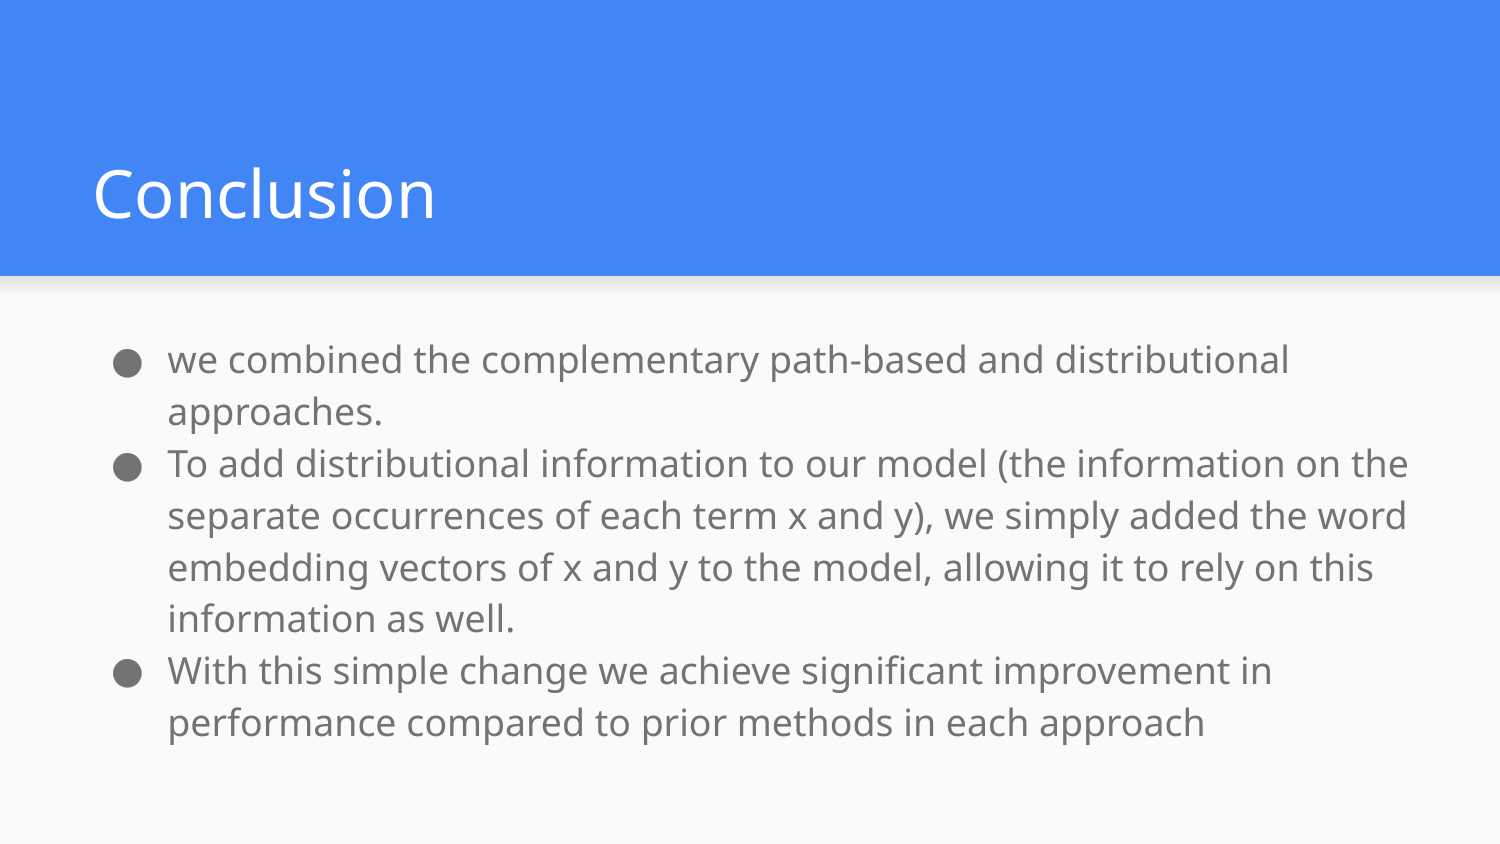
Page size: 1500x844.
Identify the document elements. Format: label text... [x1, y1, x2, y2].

list we combined the complementary path-based and distributional approaches. To add distributional information to our model (the information on the separate occurrences of each term x and y), we simply added the word embedding vectors of x and y to the model, allowing it to rely on this information as well. With this simple change we achieve significant improvement in performance compared to prior methods in each approach [77, 314, 1427, 760]
title Conclusion [77, 121, 1427, 248]
